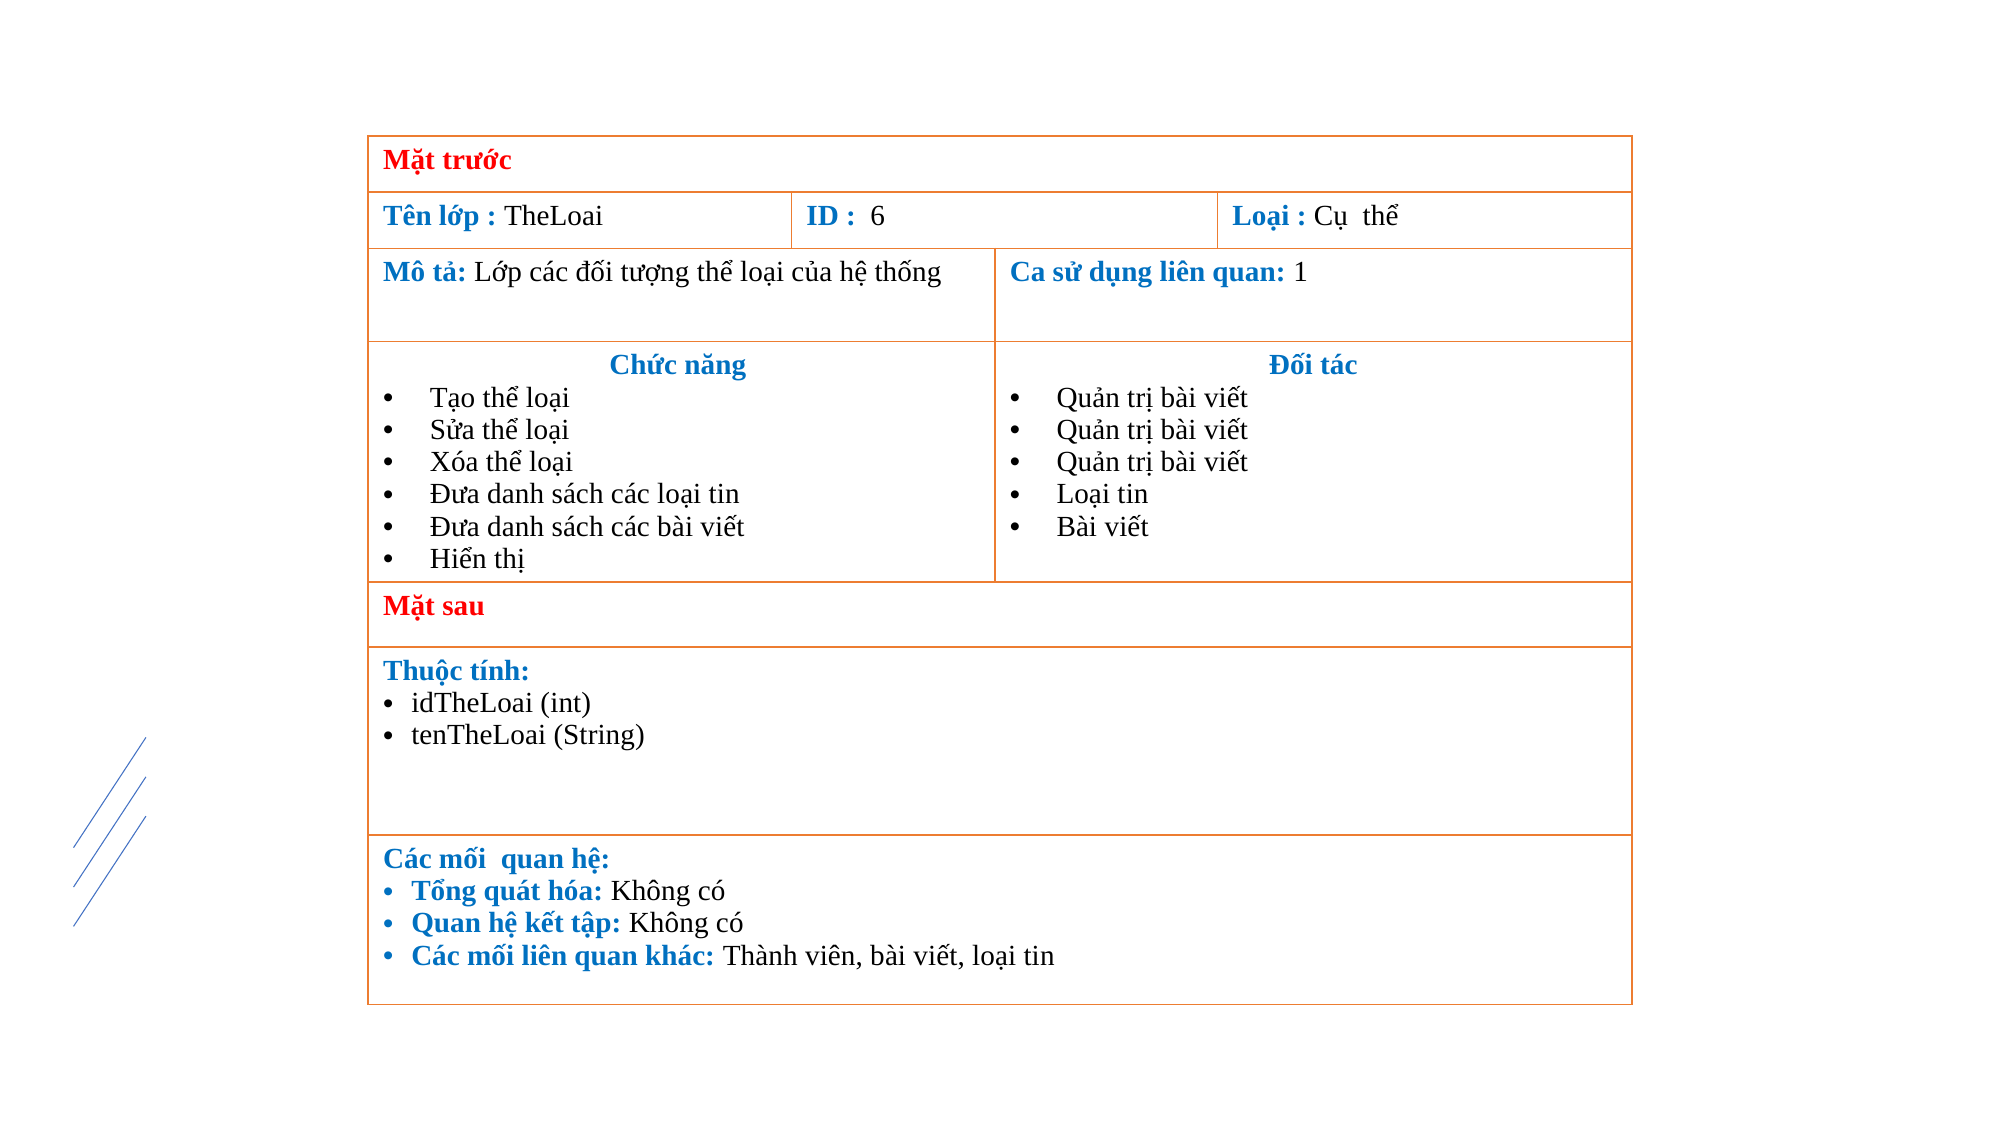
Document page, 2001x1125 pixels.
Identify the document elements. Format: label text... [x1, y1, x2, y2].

table_cell Loại : Cụ thể [1218, 193, 1631, 248]
table_cell Mặt sau [369, 583, 1631, 646]
table_cell Mô tả: Lớp các đối tượng thể loại của hệ thống [369, 249, 994, 341]
table_cell ID : 6 [792, 193, 1217, 248]
table_cell Tên lớp : TheLoai [369, 193, 791, 248]
table_cell Các mối quan hệ: Tổng quát hóa: Không có Quan hệ kết tập: Không có Các mối liên quan khác: Thành viên, bài viết, loại tin [369, 836, 1631, 1004]
table_cell Ca sử dụng liên quan: 1 [996, 249, 1631, 341]
table_cell Đối tác Quản trị bài viết Quản trị bài viết Quản trị bài viết Loại tin Bài viết [996, 342, 1631, 581]
table_header Mặt trước [369, 137, 1631, 191]
table_cell Thuộc tính: idTheLoai (int) tenTheLoai (String) [369, 648, 1631, 834]
table_cell Chức năng Tạo thể loại Sửa thể loại Xóa thể loại Đưa danh sách các loại tin Đưa danh sách các bài viết Hiển thị [369, 342, 994, 581]
